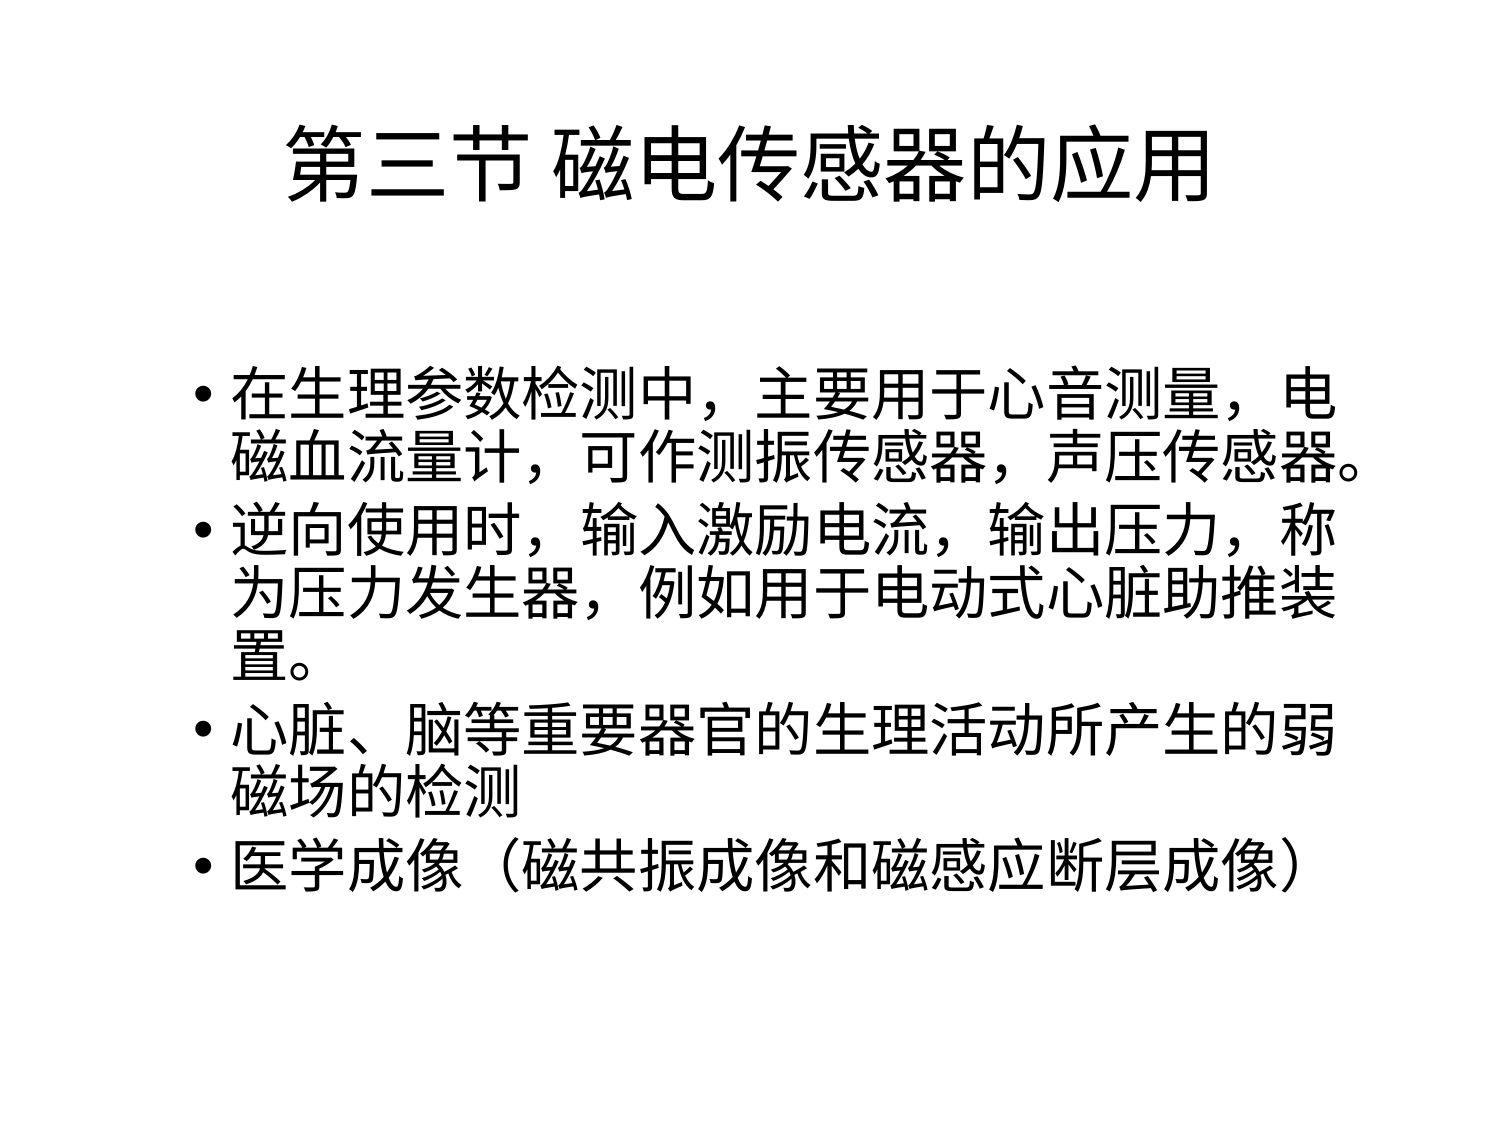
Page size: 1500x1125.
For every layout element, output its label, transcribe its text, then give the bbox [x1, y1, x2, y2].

list 在生理参数检测中，主要用于心音测量，电磁血流量计，可作测振传感器，声压传感器。 逆向使用时，输入激励电流，输出压力，称为压力发生器，例如用于电动式心脏助推装置。 心脏、脑等重要器官的生理活动所产生的弱磁场的检测 医学成像（磁共振成像和磁感应断层成像） [103, 277, 1367, 1103]
title 第三节 磁电传感器的应用 [103, 59, 1397, 278]
